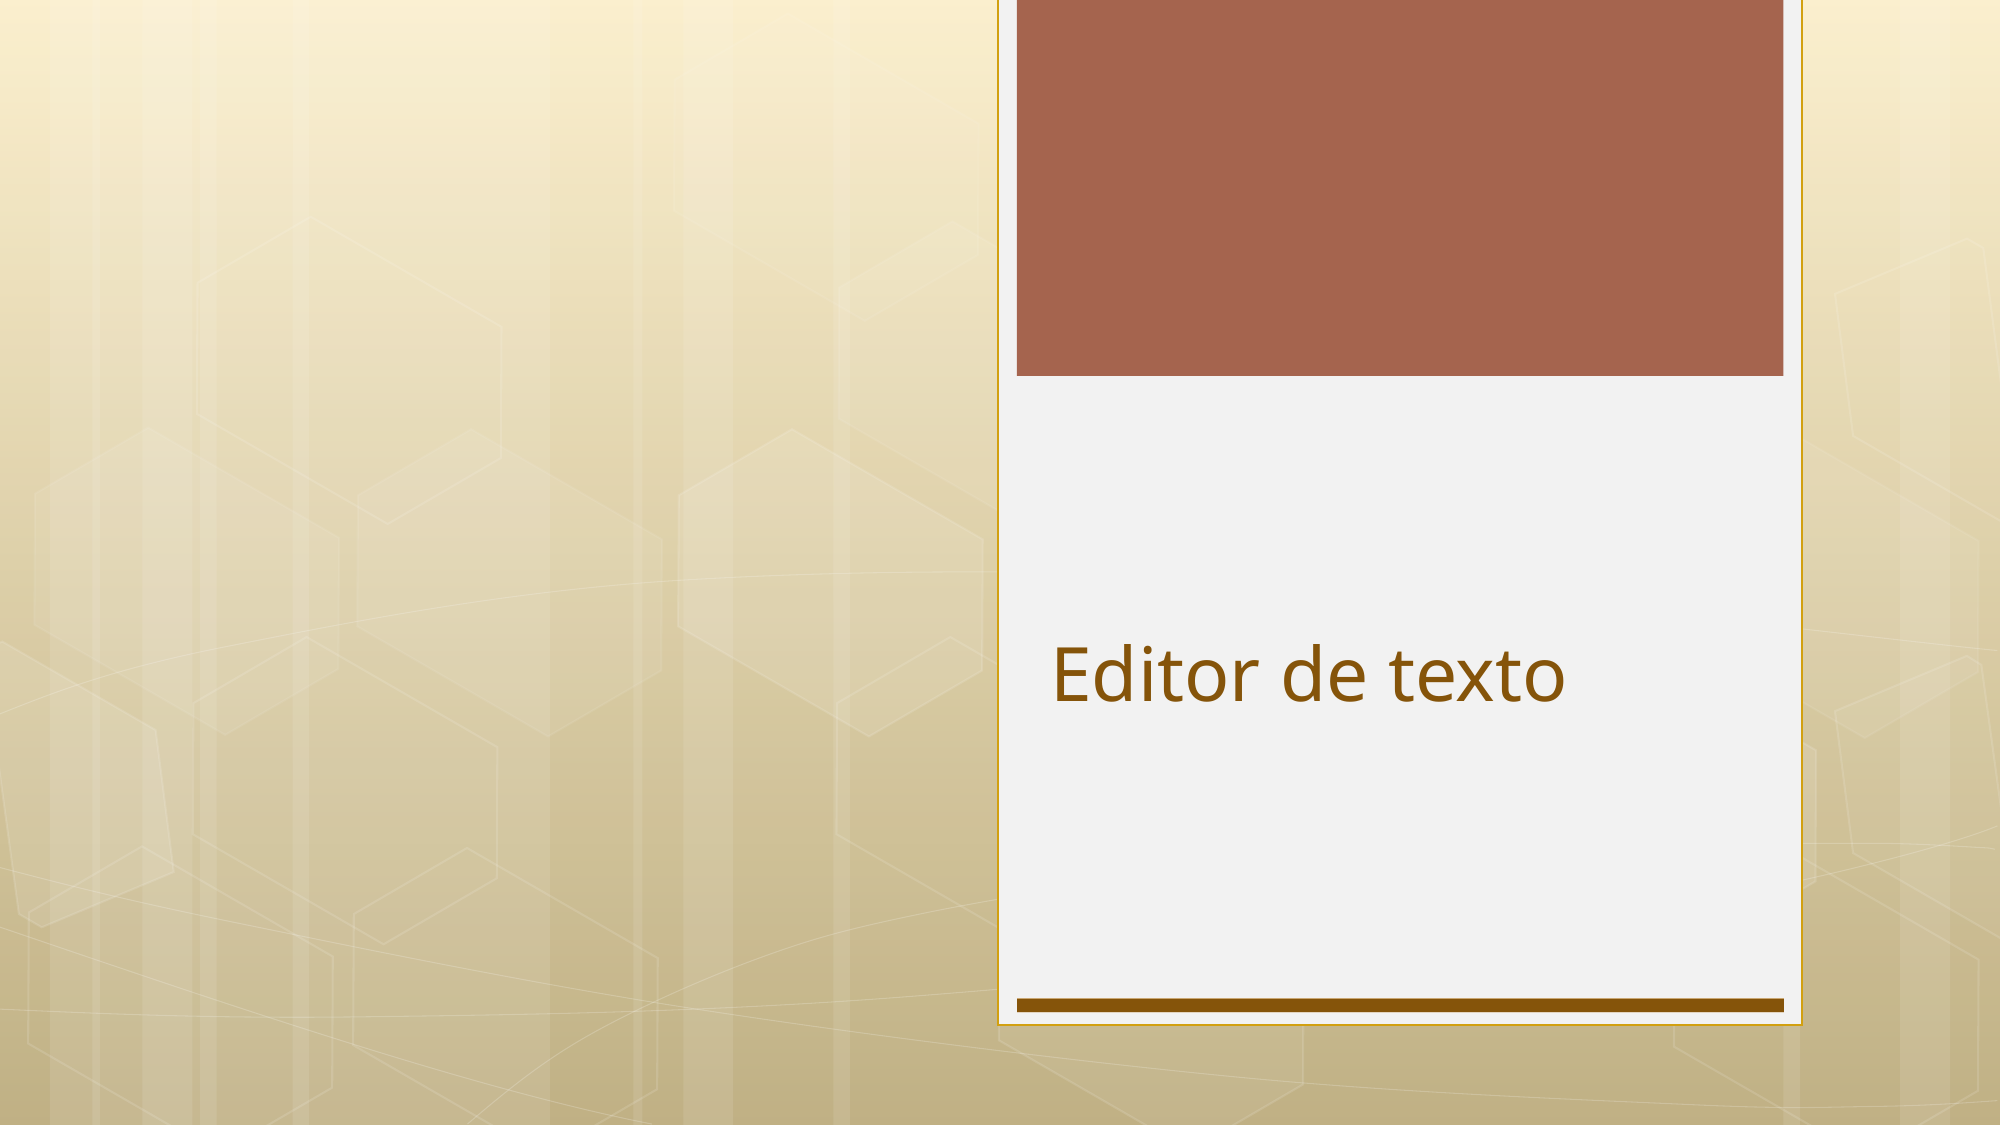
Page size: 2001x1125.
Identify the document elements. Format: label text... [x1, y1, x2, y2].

title Editor de texto [1035, 444, 1760, 724]
